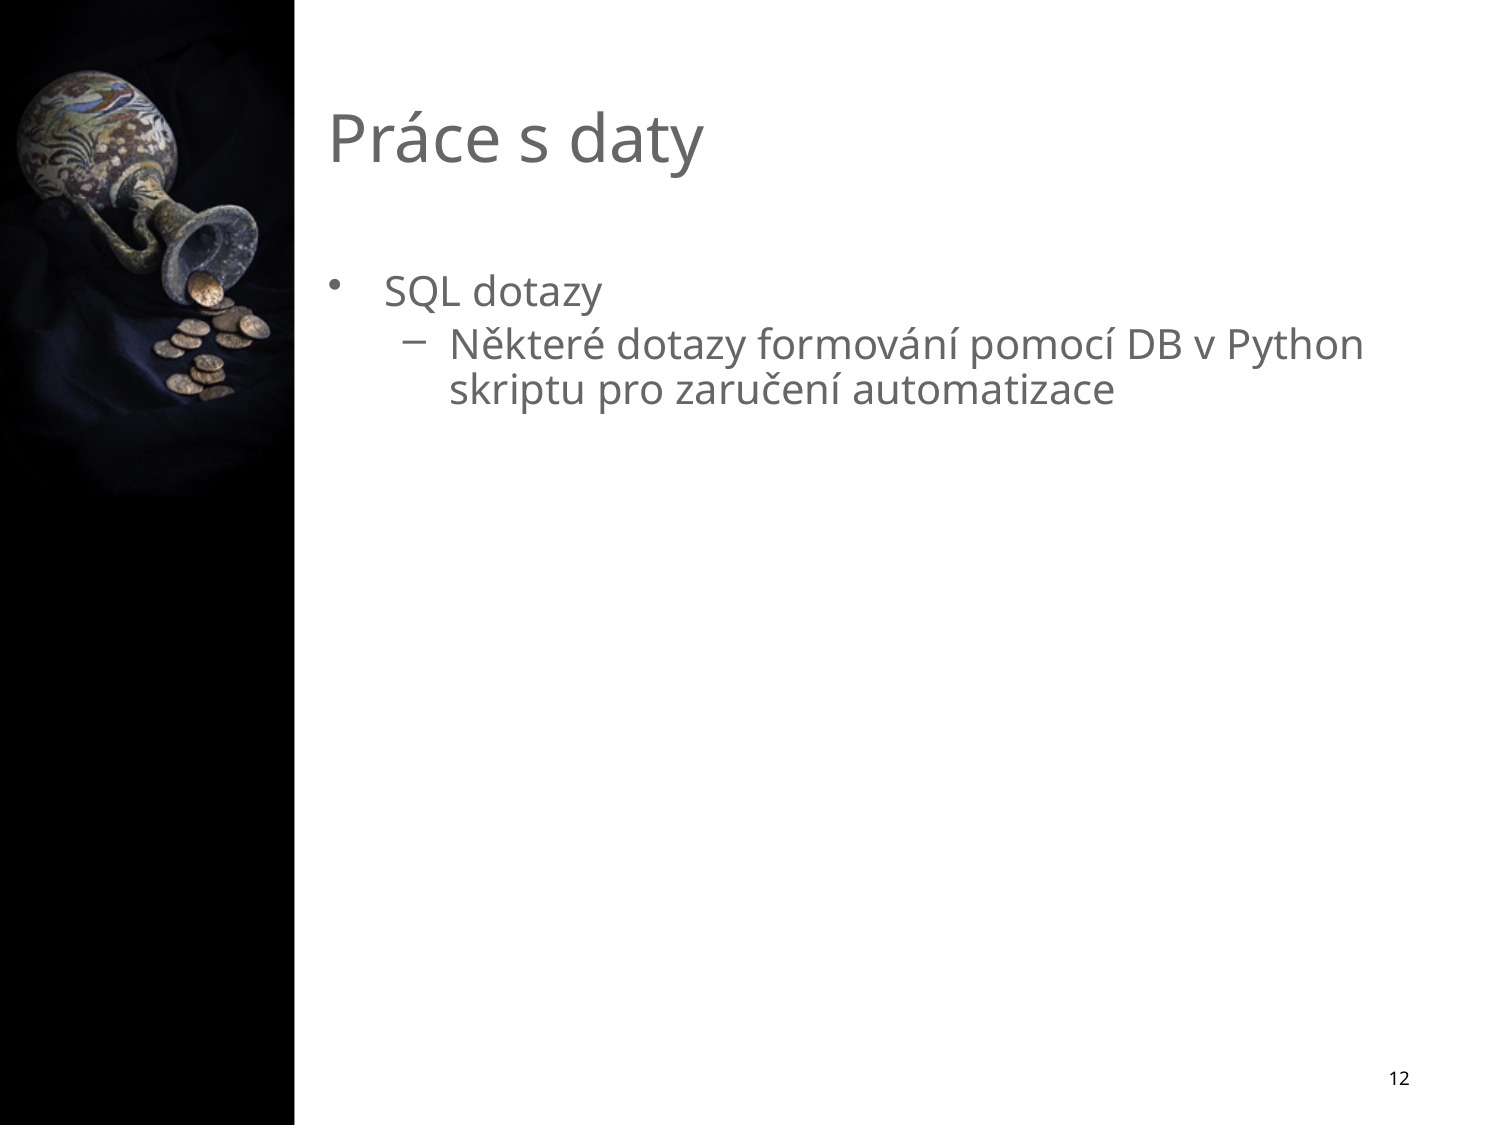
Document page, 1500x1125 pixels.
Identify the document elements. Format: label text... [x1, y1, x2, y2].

slide_number 12 [1074, 1058, 1425, 1103]
title Práce s daty [312, 78, 1436, 195]
picture [0, 0, 1500, 1125]
list SQL dotazy Některé dotazy formování pomocí DB v Python skriptu pro zaručení automatizace [312, 262, 1436, 1047]
